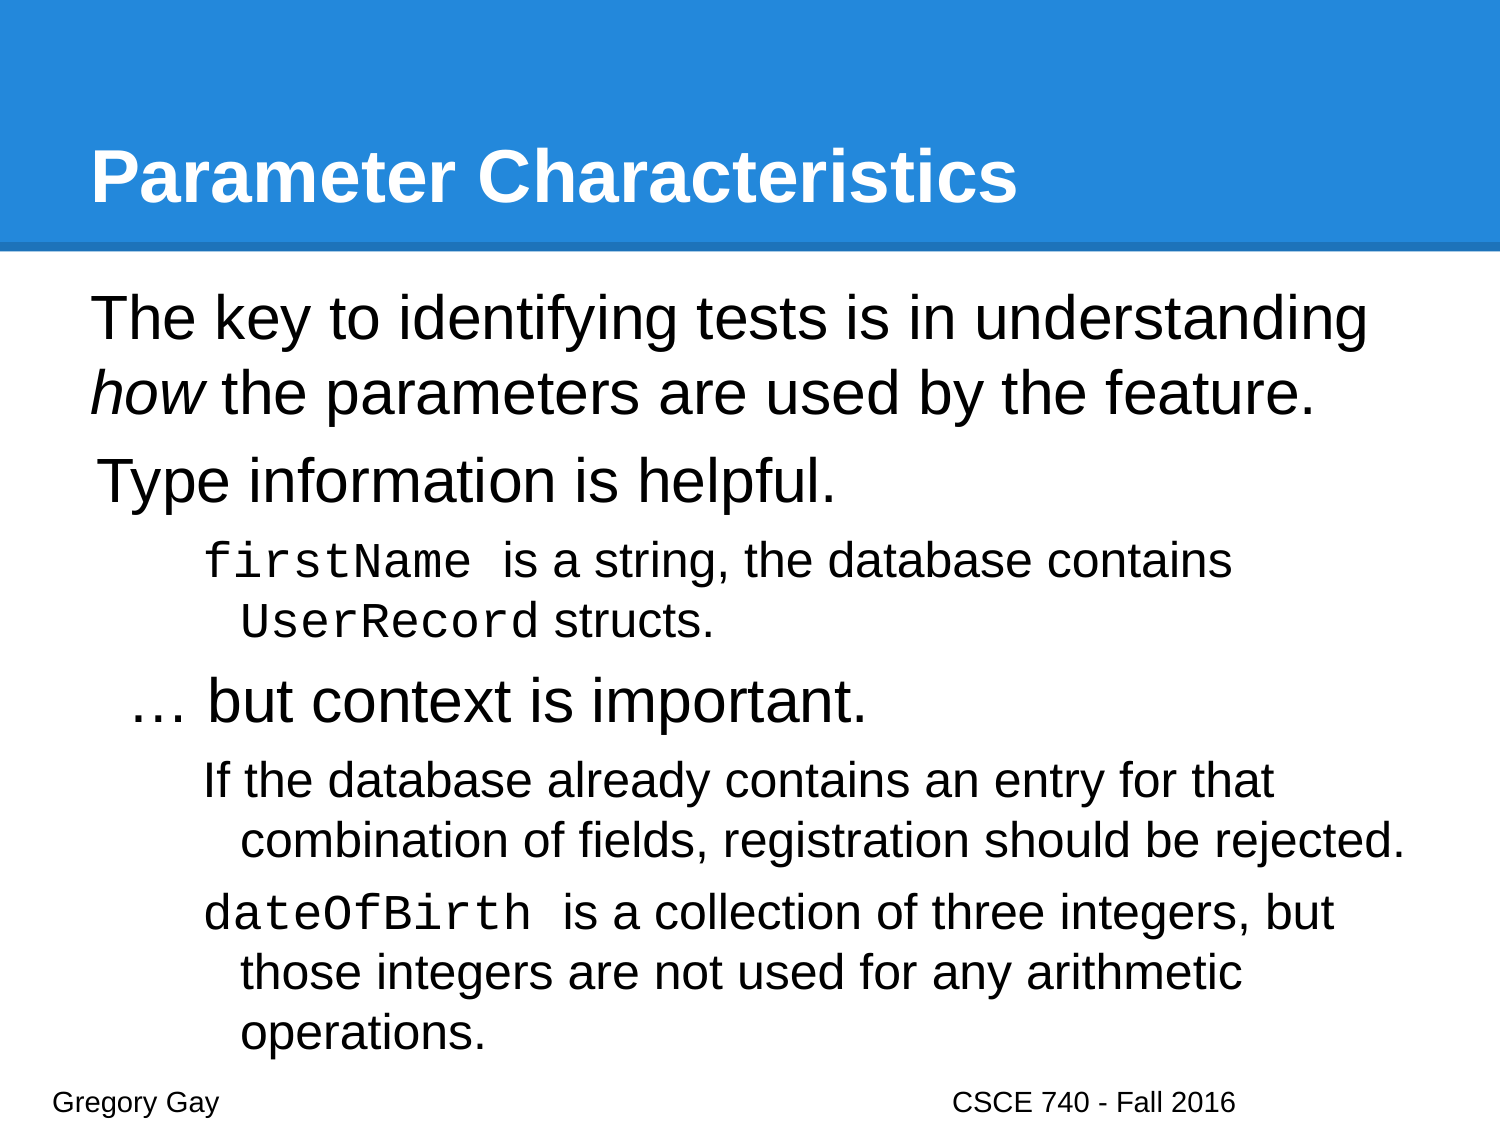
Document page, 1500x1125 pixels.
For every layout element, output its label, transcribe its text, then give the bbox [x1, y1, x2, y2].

text_box Gregory Gay CSCE 740 - Fall 2016 38 [37, 1068, 1463, 1114]
list The key to identifying tests is in understanding how the parameters are used by the feature. Type information is helpful. firstName is a string, the database contains UserRecord structs. … but context is important. If the database already contains an entry for that combination of fields, registration should be rejected. dateOfBirth is a collection of three integers, but those integers are not used for any arithmetic operations. [75, 262, 1425, 1068]
title Parameter Characteristics [75, 45, 1425, 233]
